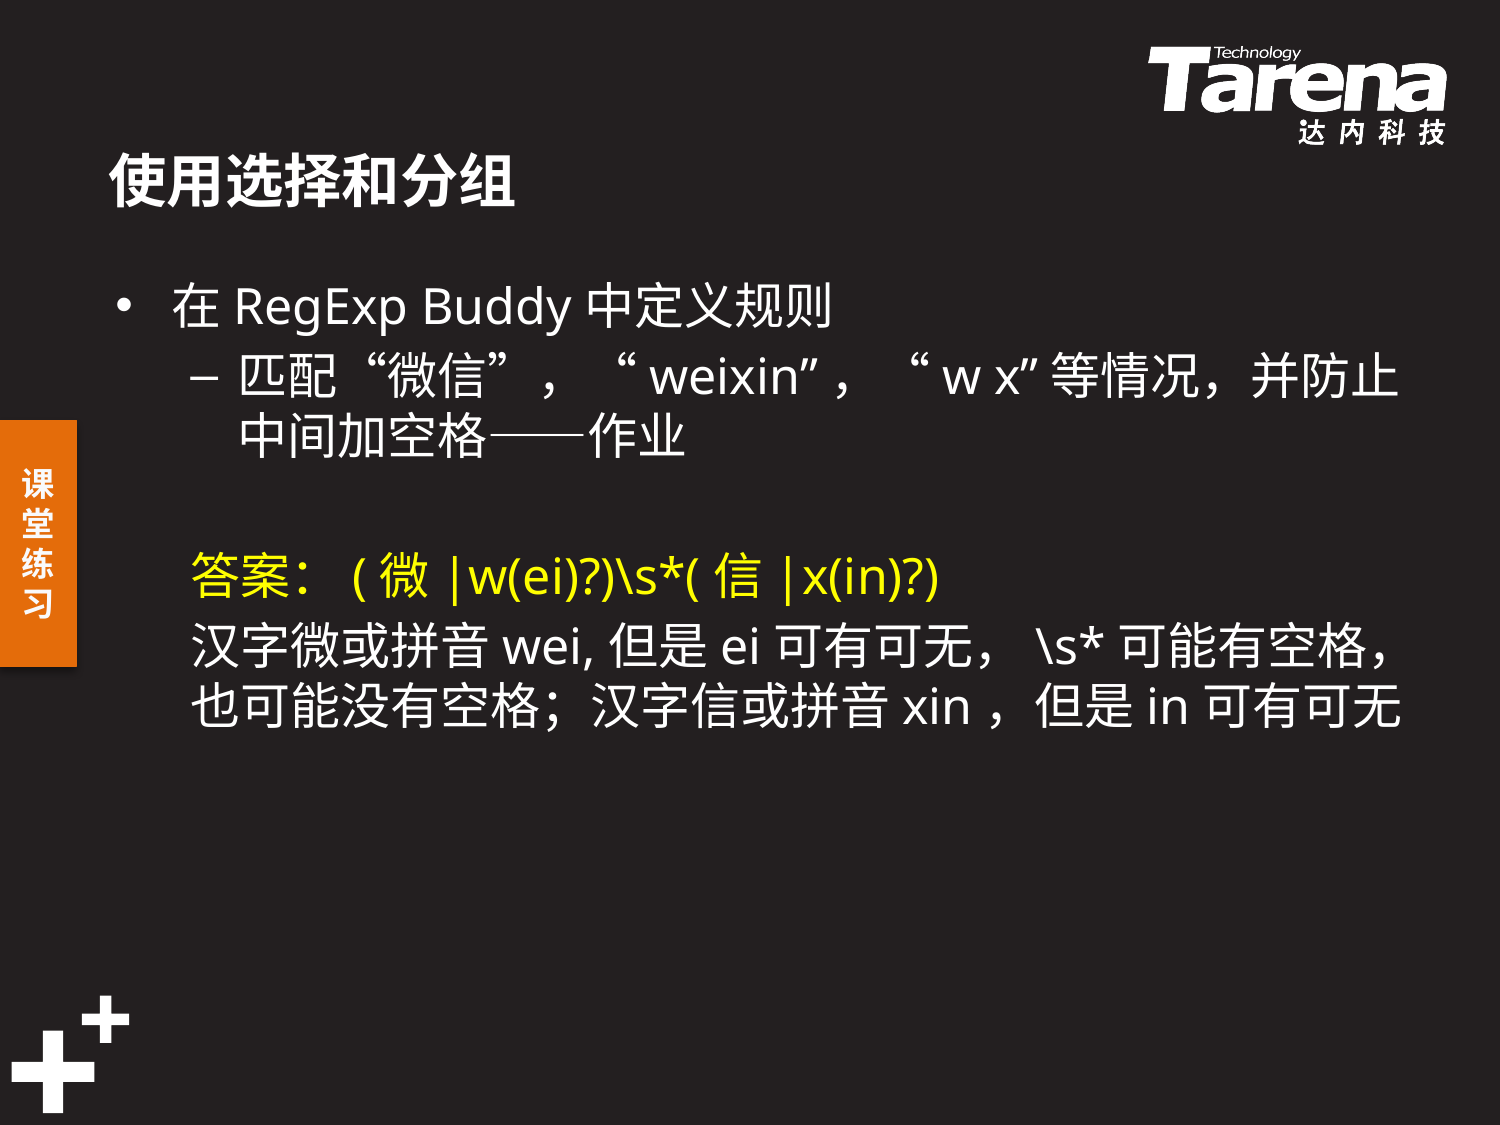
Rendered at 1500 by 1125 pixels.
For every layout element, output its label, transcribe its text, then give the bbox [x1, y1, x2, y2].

picture [1148, 46, 1447, 145]
title 使用选择和分组 [93, 93, 1020, 266]
list 在RegExp Buddy中定义规则 匹配“微信”，“weixin”，“w x”等情况，并防止中间加空格——作业 答案：(微|w(ei)?)\s*(信|x(in)?) 汉字微或拼音wei,但是ei可有可无，\s*可能有空格，也可能没有空格；汉字信或拼音xin，但是in可有可无 [100, 267, 1436, 1059]
